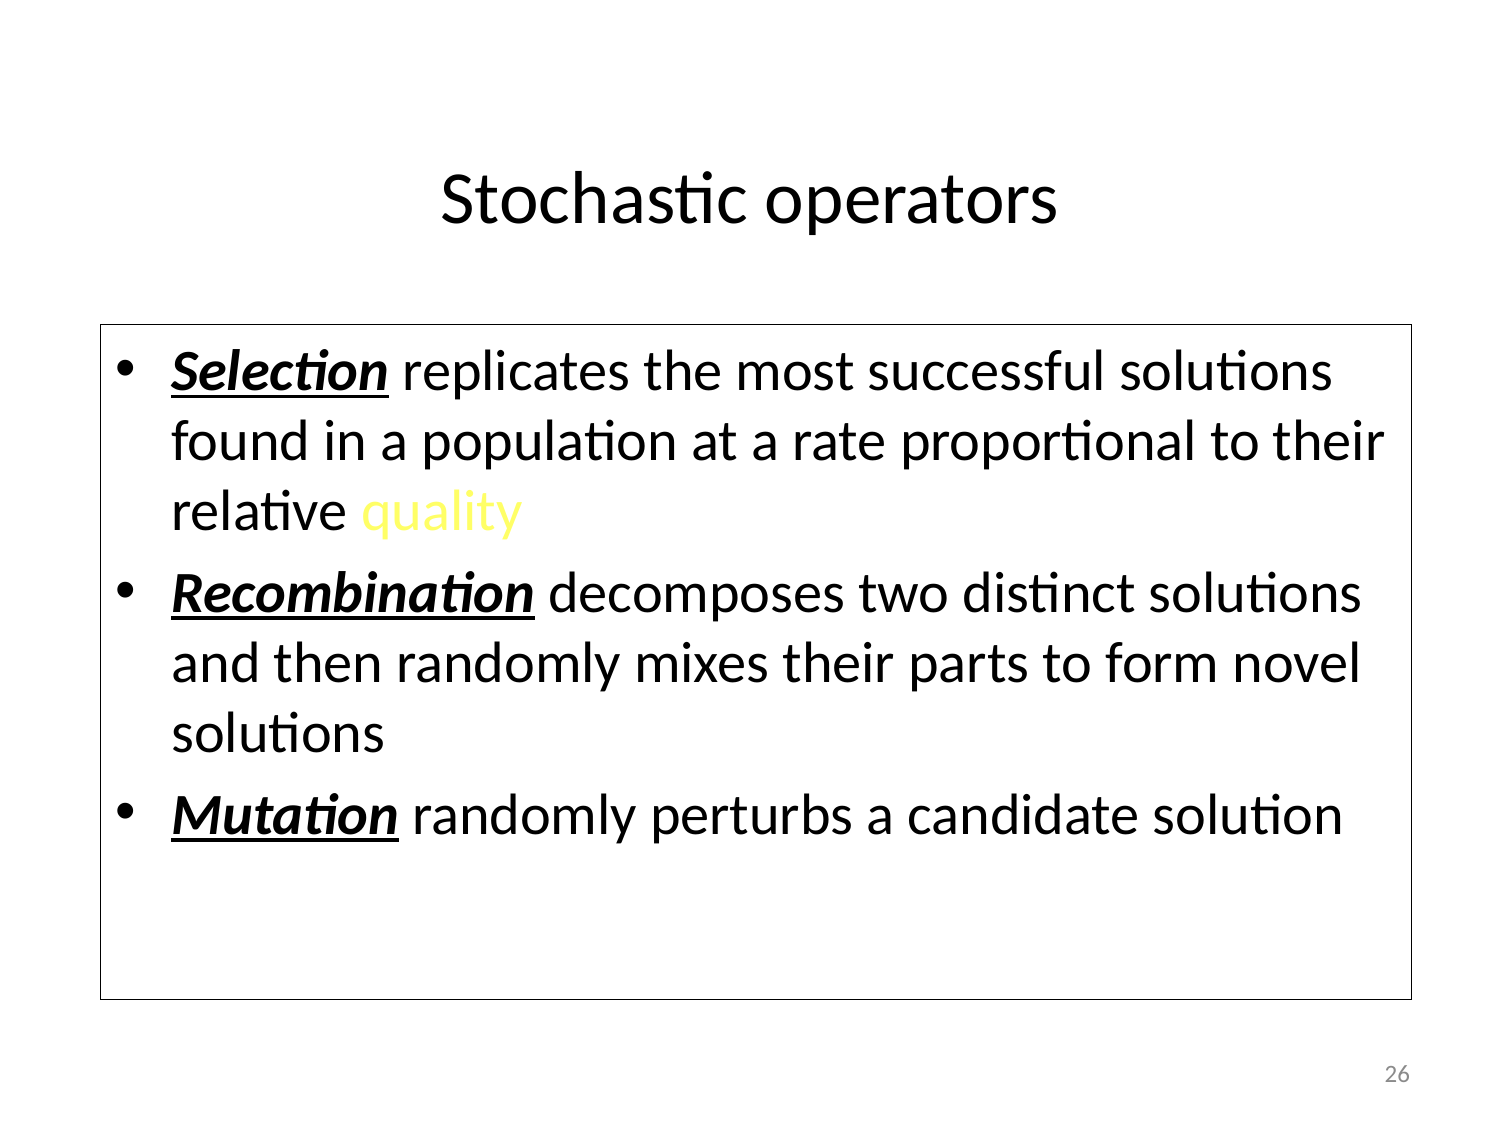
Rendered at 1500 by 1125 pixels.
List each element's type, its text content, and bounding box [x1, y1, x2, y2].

slide_number 26 [1074, 1042, 1425, 1103]
list Selection replicates the most successful solutions found in a population at a rate proportional to their relative quality Recombination decomposes two distinct solutions and then randomly mixes their parts to form novel solutions Mutation randomly perturbs a candidate solution [100, 324, 1412, 1000]
title Stochastic operators [112, 141, 1388, 247]
